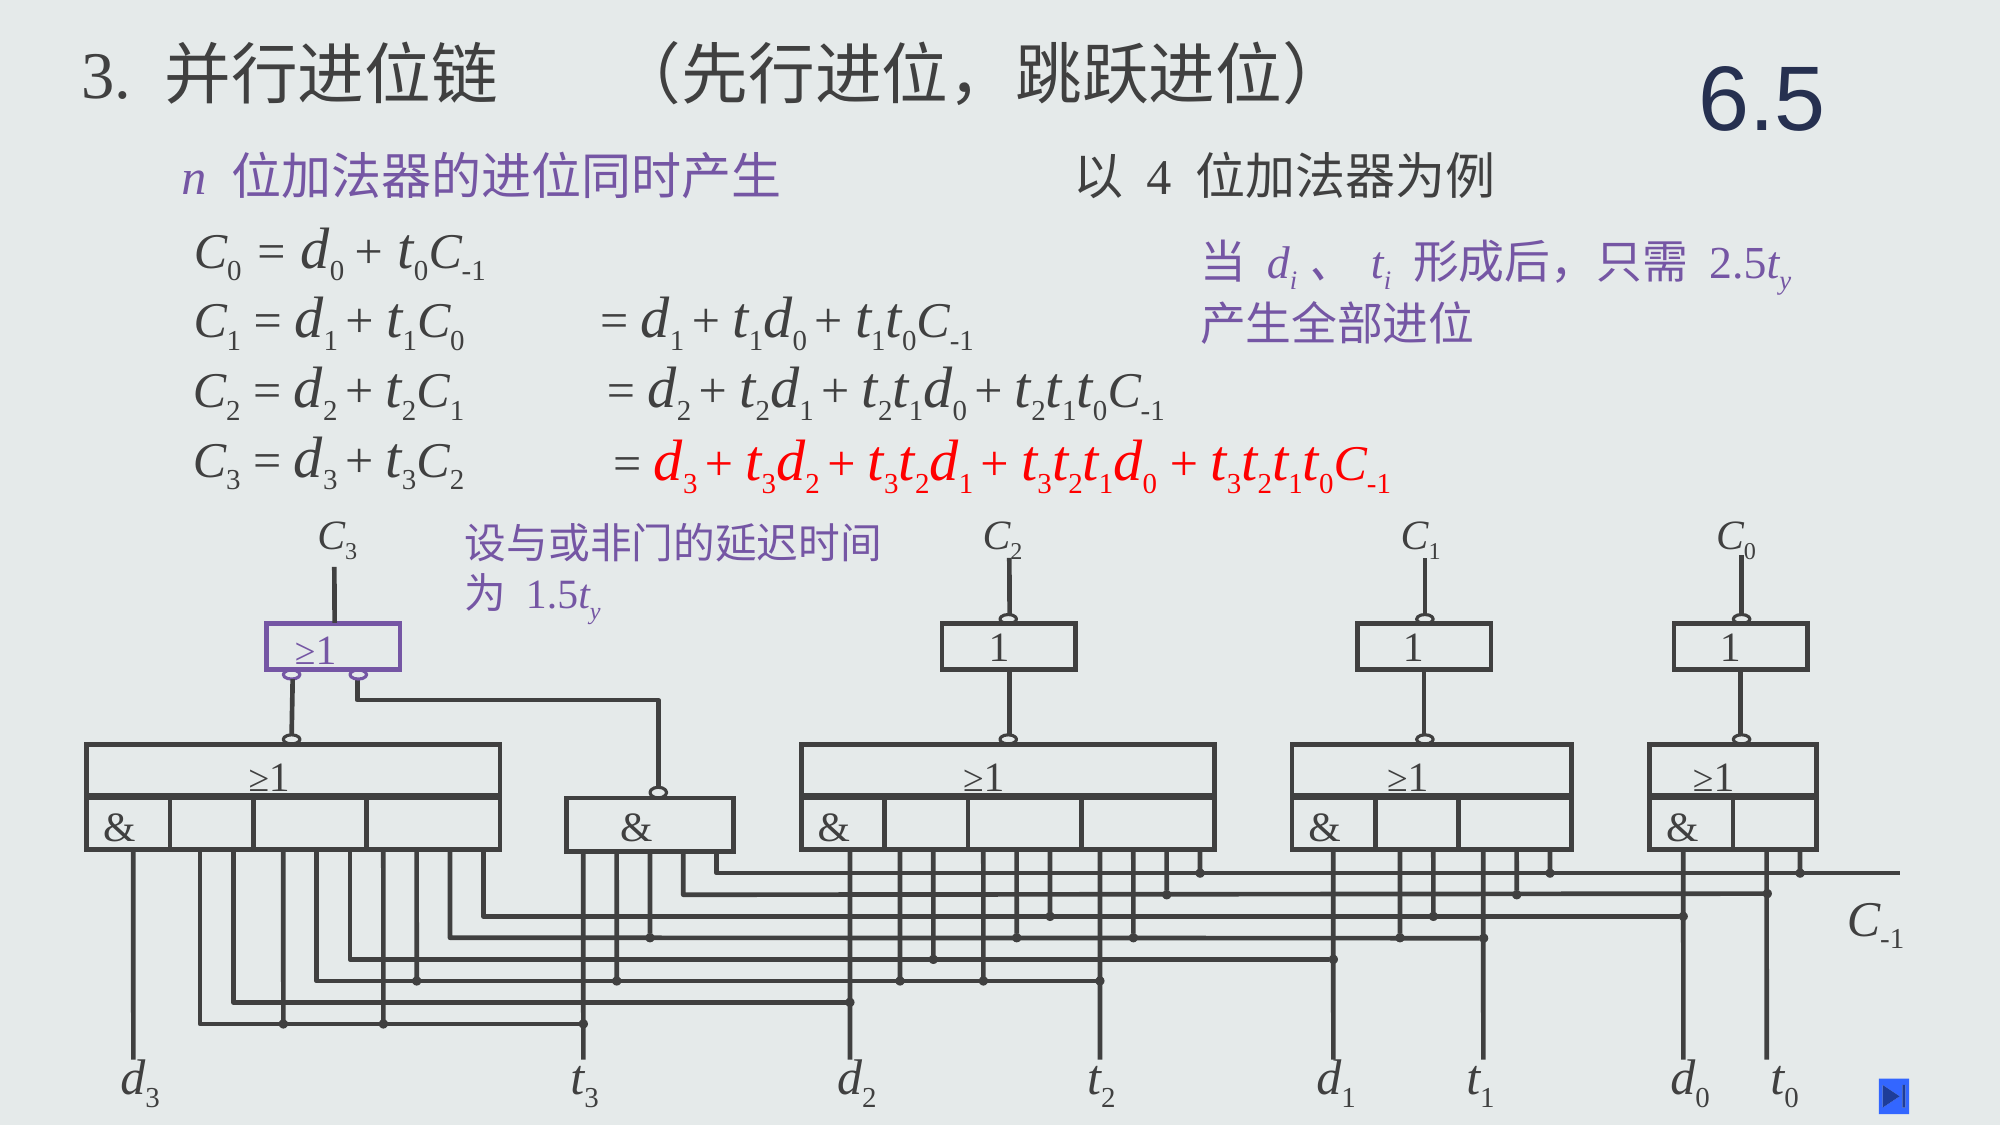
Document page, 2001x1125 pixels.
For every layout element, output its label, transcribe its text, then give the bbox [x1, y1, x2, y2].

text_box （先行进位，跳跃进位） [599, 24, 1683, 120]
text_box 6.5 [1683, 24, 1934, 163]
text_box n 位加法器的进位同时产生 [166, 137, 807, 213]
text_box C0 = d0 + t0C-1 [179, 202, 514, 294]
text_box = d2 + t2d1 + t2t1d0 + t2t1t0C-1 [574, 341, 1193, 434]
text_box C2 = d2 + t2C1 [178, 341, 480, 411]
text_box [83, 499, 1922, 1114]
text_box C3 = d3 + t3C2 [178, 411, 480, 499]
text_box 以 4 位加法器为例 [1058, 137, 1522, 213]
text_box C1 = d1 + t1C0 [178, 272, 487, 364]
text_box 3. 并行进位链 [66, 24, 599, 120]
text_box = d3 + t3d2 + t3t2d1 + t3t2t1d0 + t3t2t1t0C-1 [580, 414, 1419, 499]
text_box 当 di、 ti 形成后，只需 2.5ty 产生全部进位 [1185, 224, 1818, 358]
text_box = d1 + t1d0 + t1t0C-1 [562, 272, 1002, 364]
